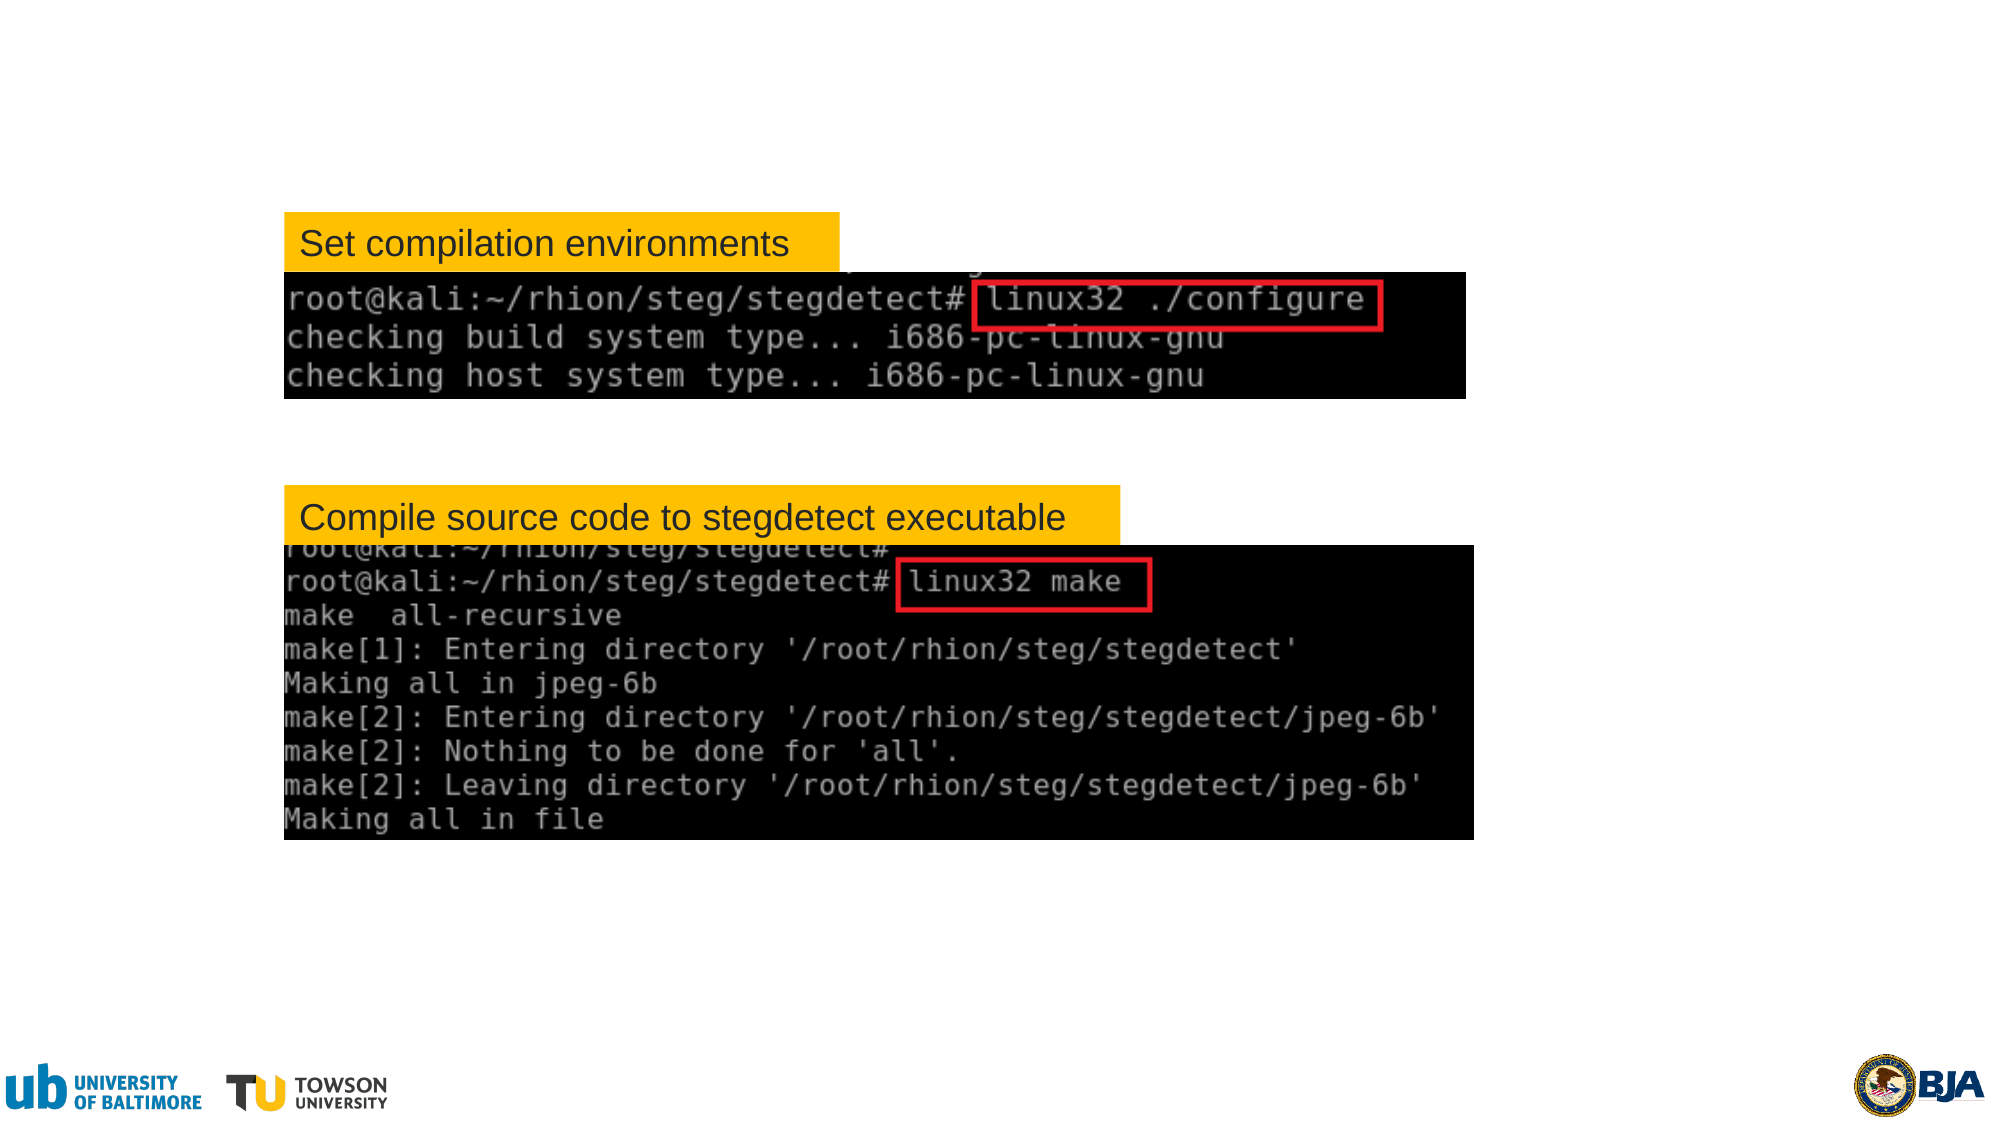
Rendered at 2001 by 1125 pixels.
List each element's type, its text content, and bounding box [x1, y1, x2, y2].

text_box Set compilation environments [284, 212, 840, 272]
picture [284, 272, 1466, 399]
picture [0, 1031, 407, 1125]
picture [1854, 1054, 1986, 1117]
picture [284, 545, 1474, 840]
text_box Compile source code to stegdetect executable [284, 485, 1121, 545]
